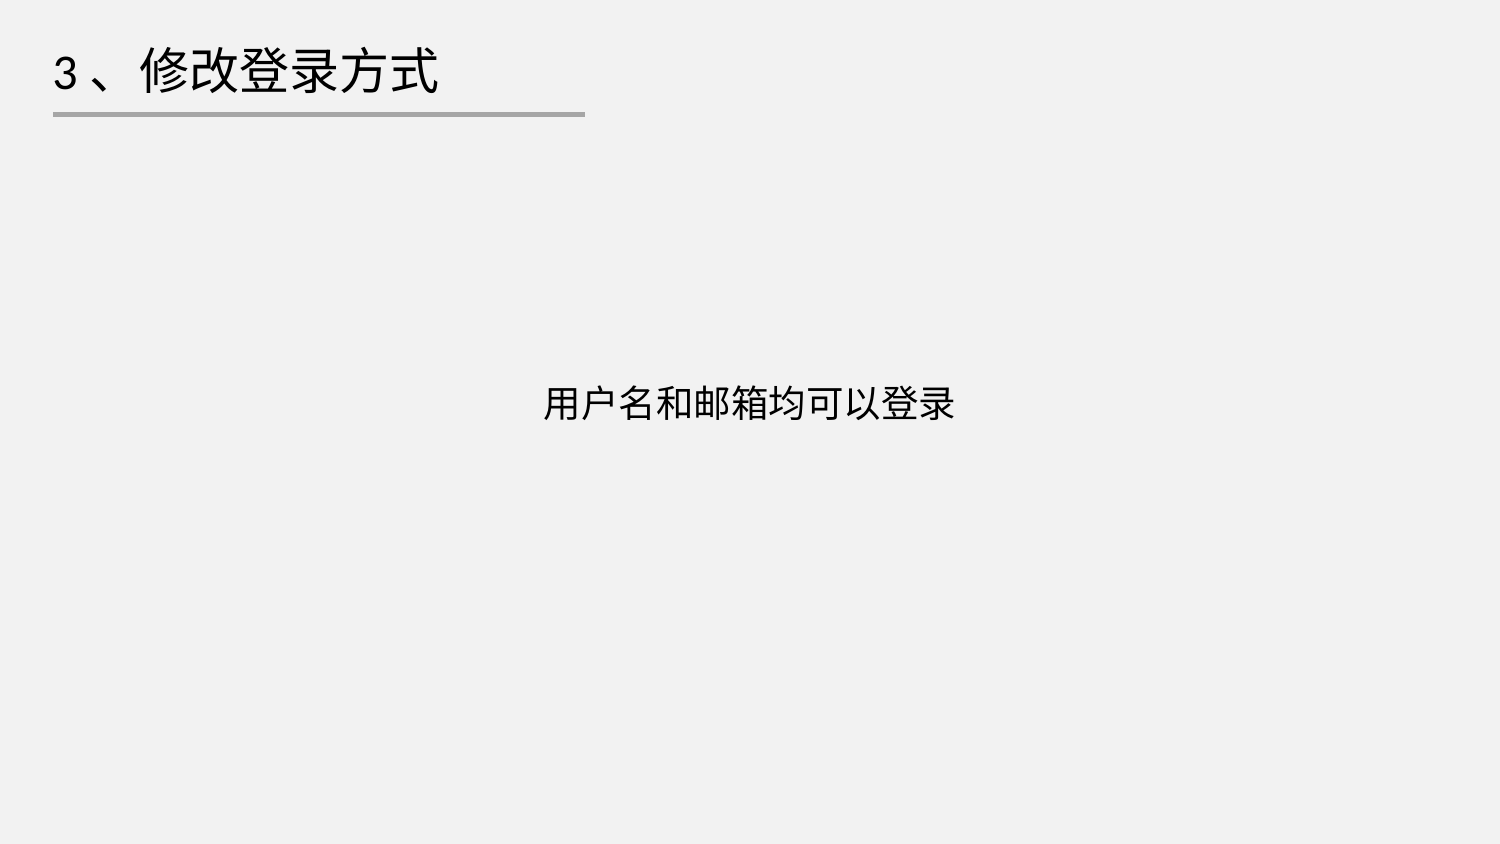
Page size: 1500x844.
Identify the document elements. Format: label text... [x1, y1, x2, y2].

text_box 用户名和邮箱均可以登录 [528, 349, 972, 432]
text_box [41, 31, 585, 115]
